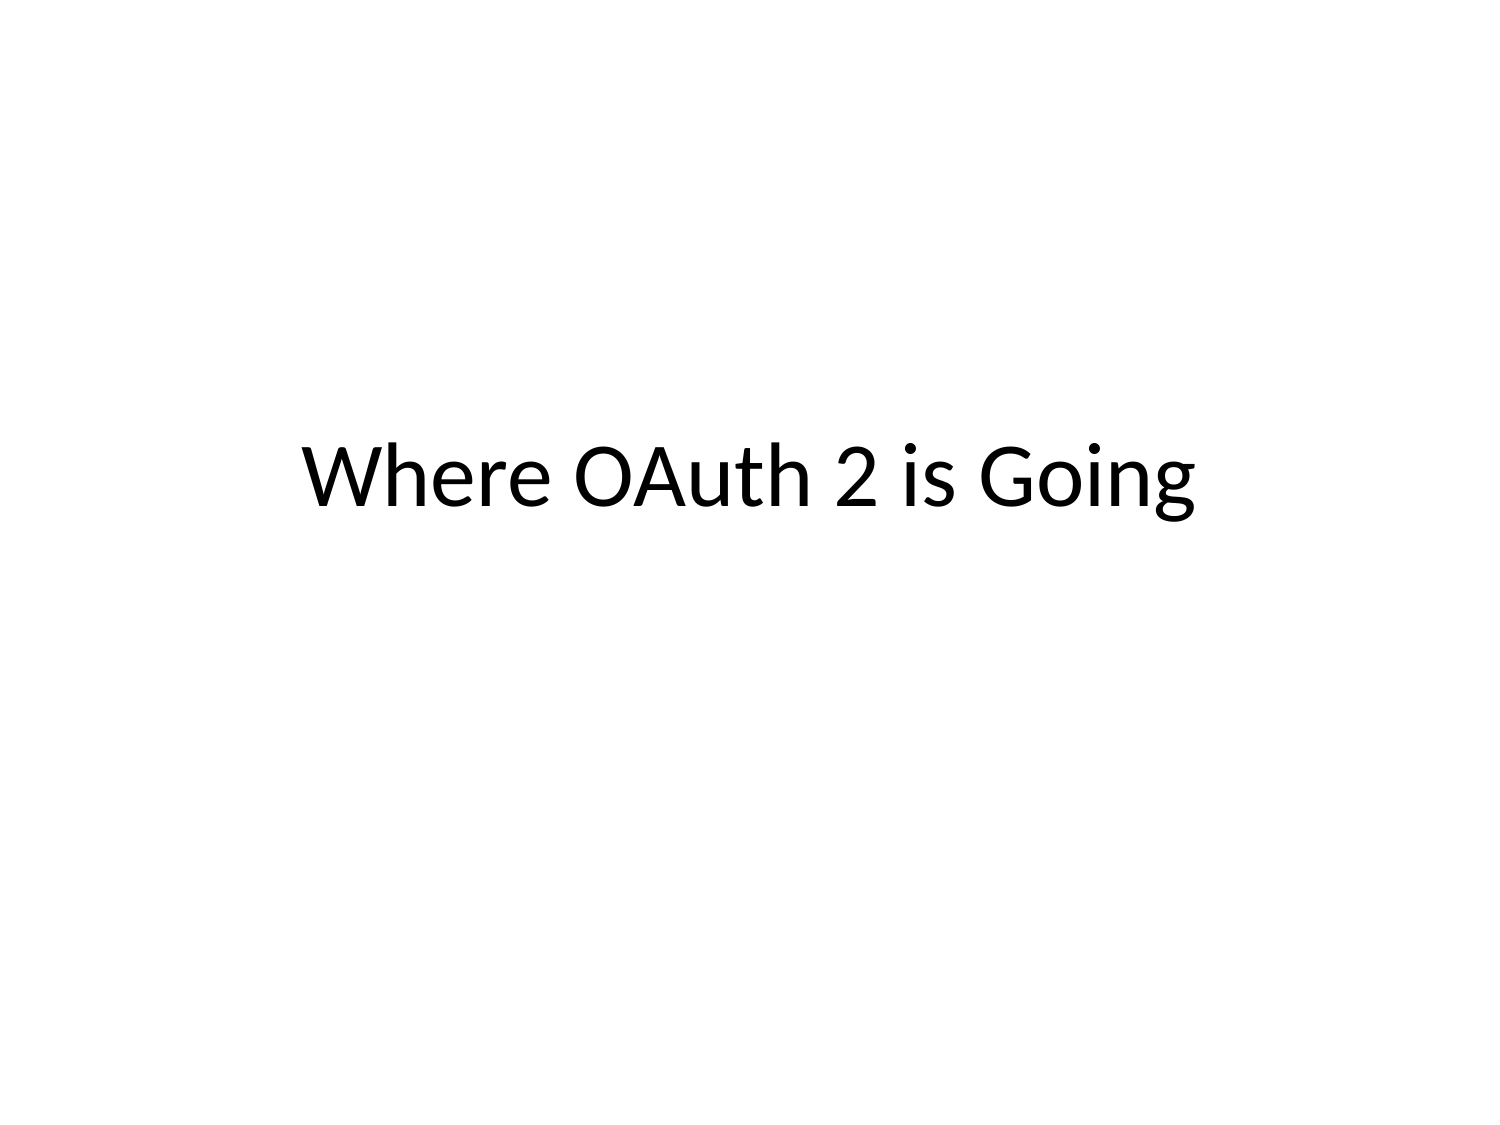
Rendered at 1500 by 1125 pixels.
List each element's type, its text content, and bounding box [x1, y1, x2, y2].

title Where OAuth 2 is Going [112, 349, 1388, 591]
